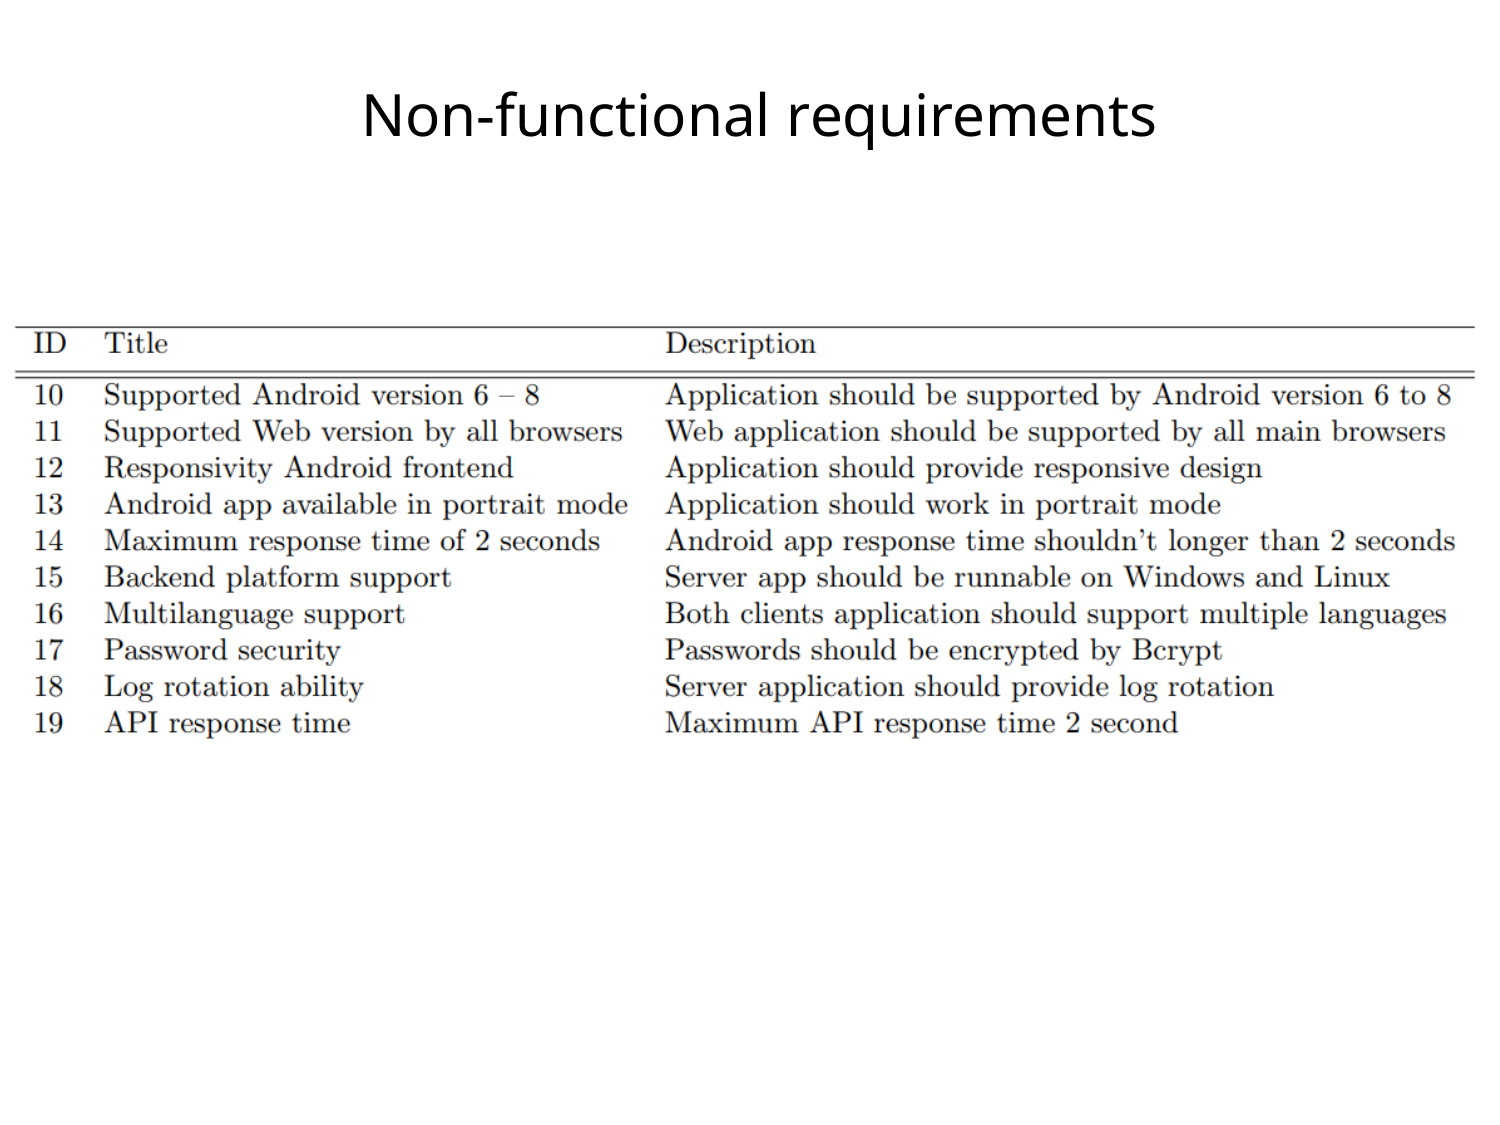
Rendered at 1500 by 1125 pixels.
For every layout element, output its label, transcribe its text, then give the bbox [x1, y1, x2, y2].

picture [6, 304, 1500, 774]
text_box Non-functional requirements [346, 70, 1173, 156]
